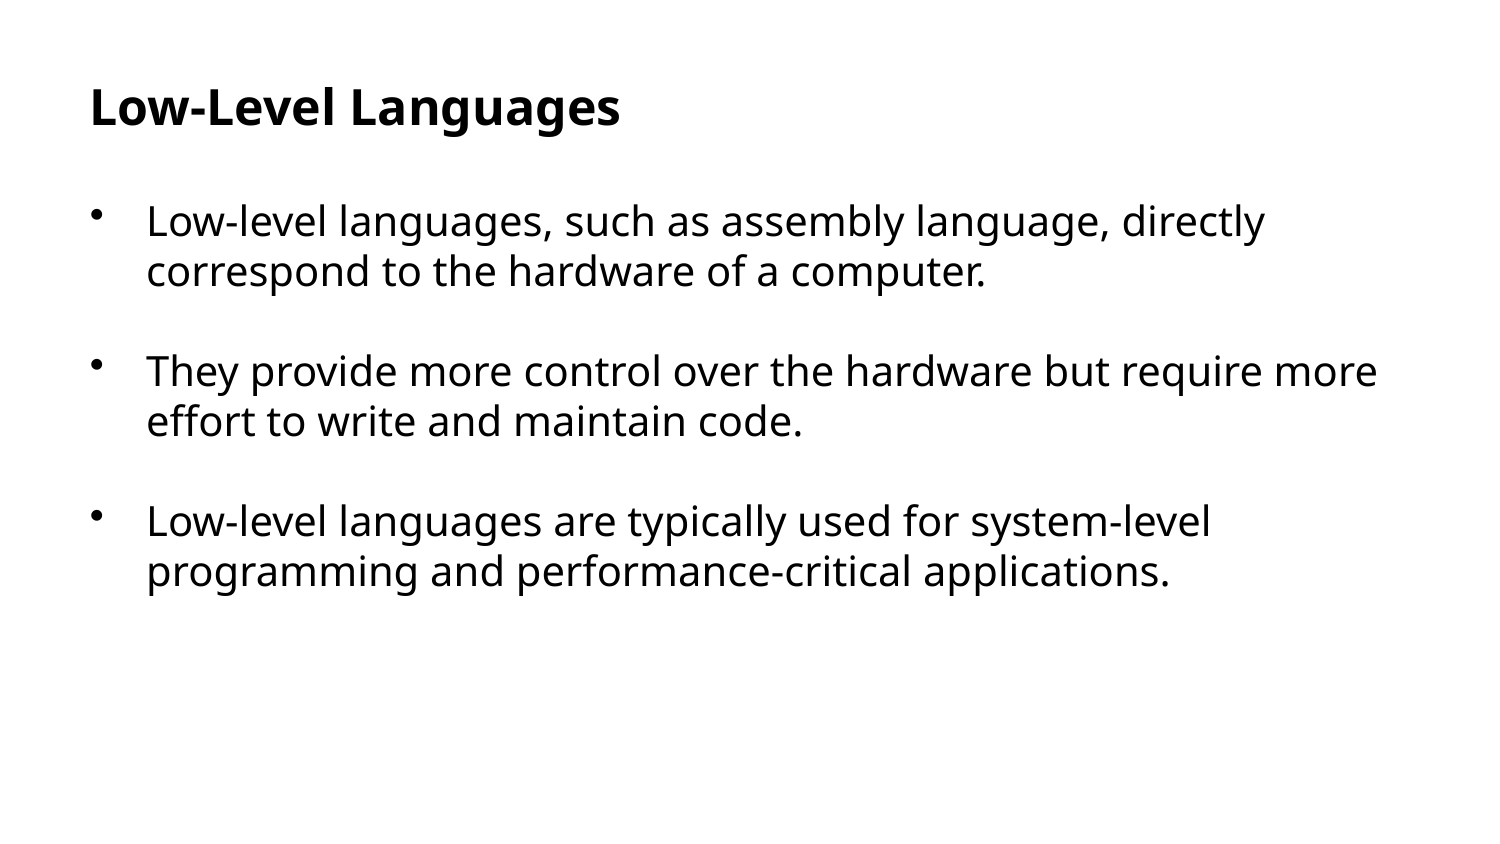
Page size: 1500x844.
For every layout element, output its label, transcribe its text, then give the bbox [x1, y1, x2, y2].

text_box Low-level languages, such as assembly language, directly correspond to the hardware of a computer. They provide more control over the hardware but require more effort to write and maintain code. Low-level languages are typically used for system-level programming and performance-critical applications. [74, 187, 1425, 713]
text_box Low-Level Languages [74, 37, 1425, 173]
